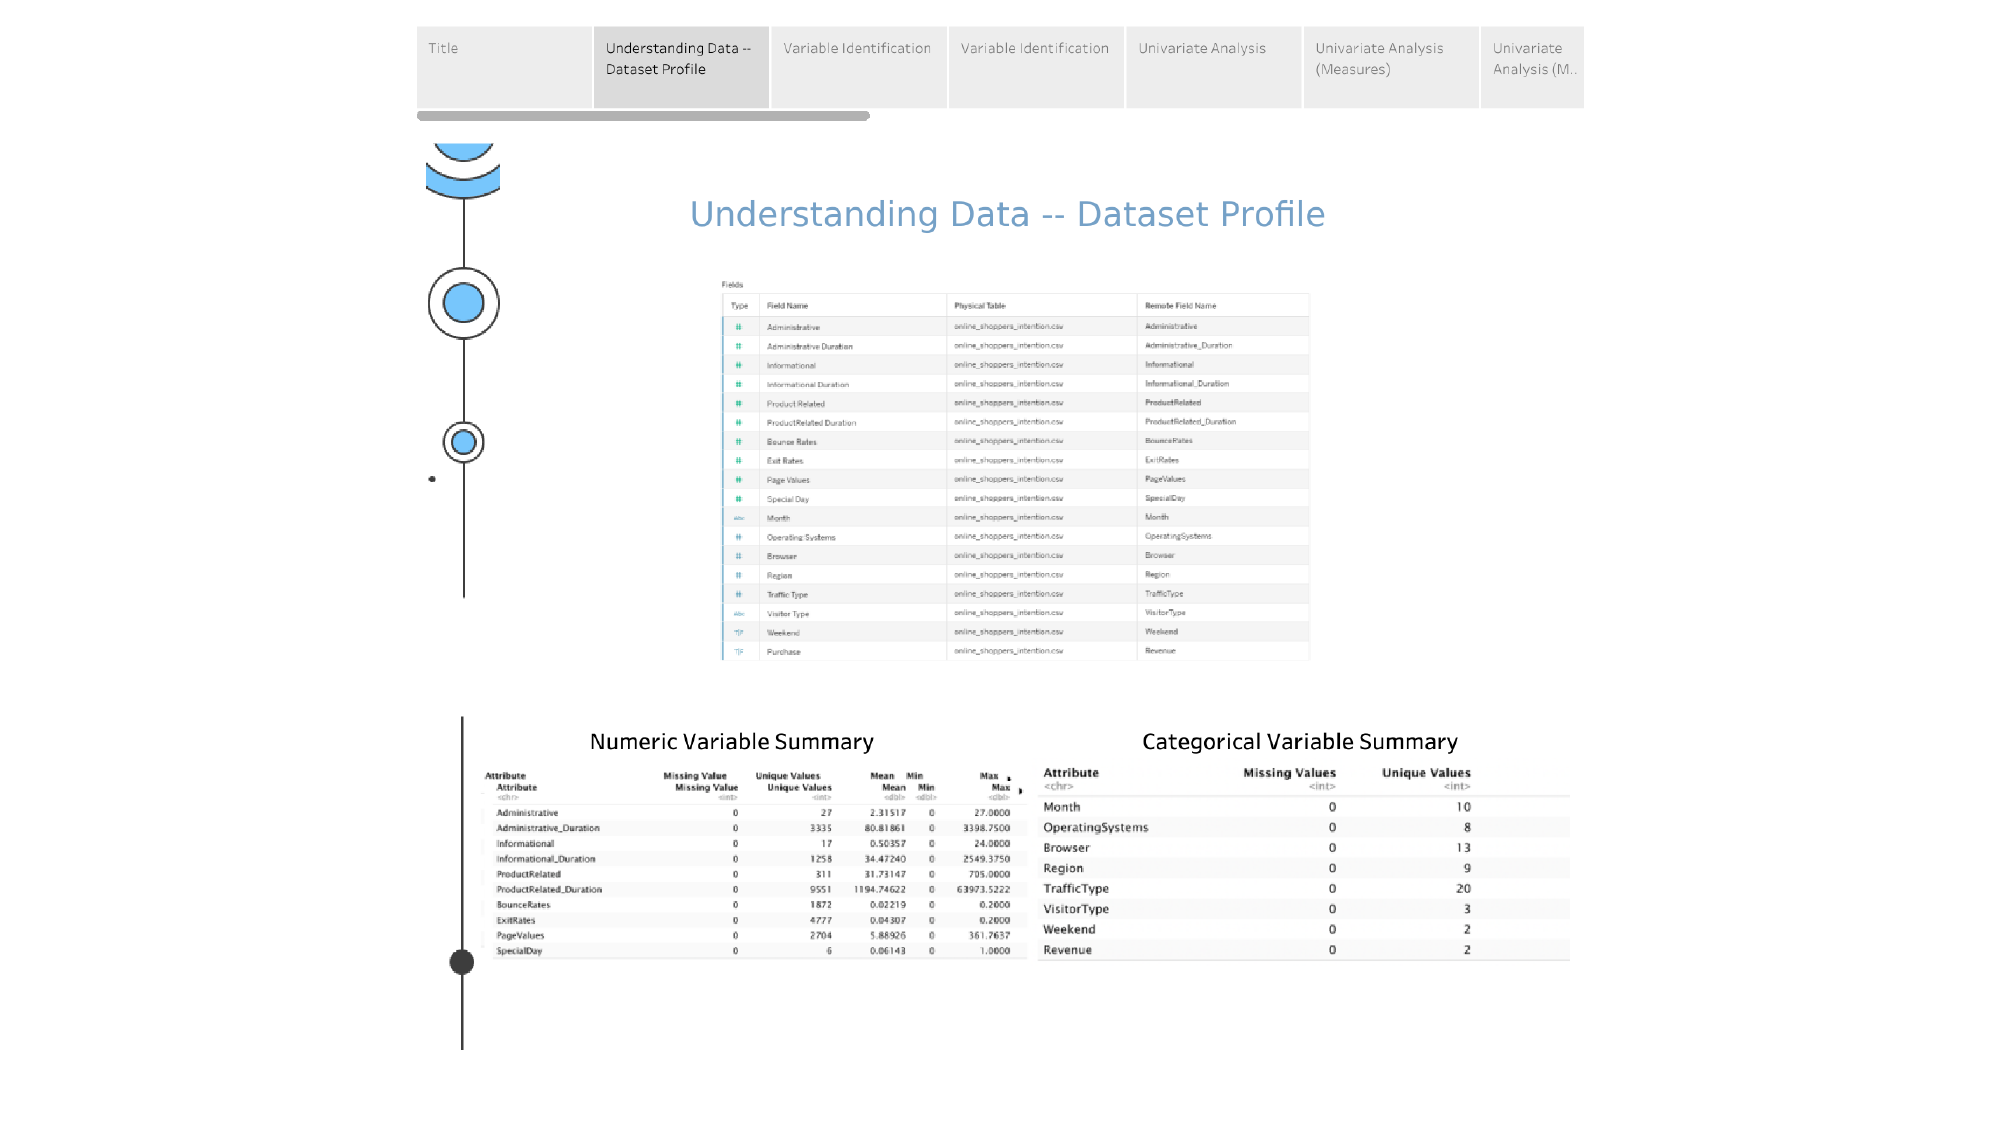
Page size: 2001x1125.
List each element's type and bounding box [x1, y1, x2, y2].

picture [407, 0, 1593, 1125]
